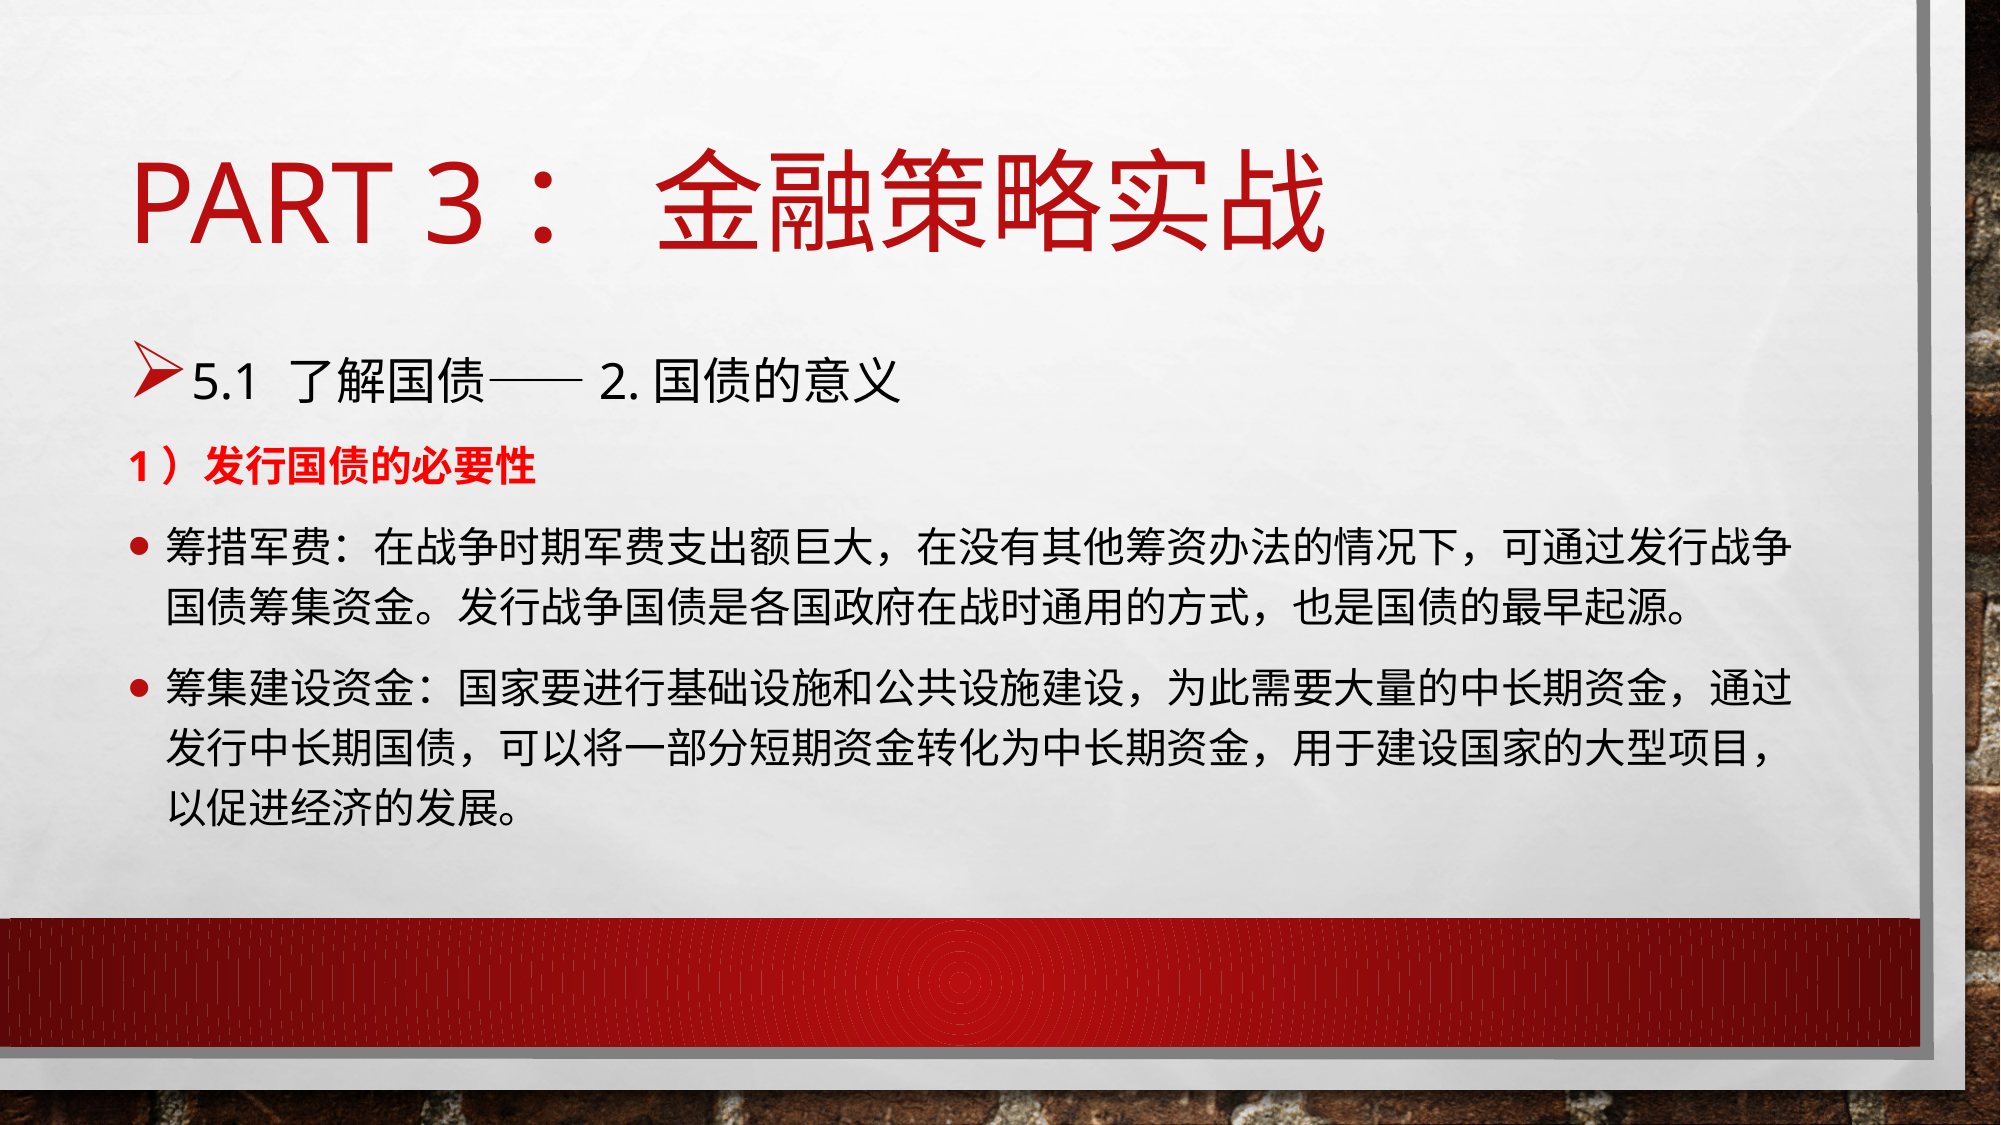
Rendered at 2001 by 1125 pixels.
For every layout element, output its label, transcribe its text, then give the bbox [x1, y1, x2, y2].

list 5.1 了解国债——2.国债的意义 1）发行国债的必要性 筹措军费：在战争时期军费支出额巨大，在没有其他筹资办法的情况下，可通过发行战争国债筹集资金。发行战争国债是各国政府在战时通用的方式，也是国债的最早起源。 筹集建设资金：国家要进行基础设施和公共设施建设，为此需要大量的中长期资金，通过发行中长期国债，可以将一部分短期资金转化为中长期资金，用于建设国家的大型项目，以促进经济的发展。 [112, 222, 1818, 947]
title Part 3： 金融策略实战 [112, 112, 1847, 302]
picture [0, 0, 2000, 1125]
